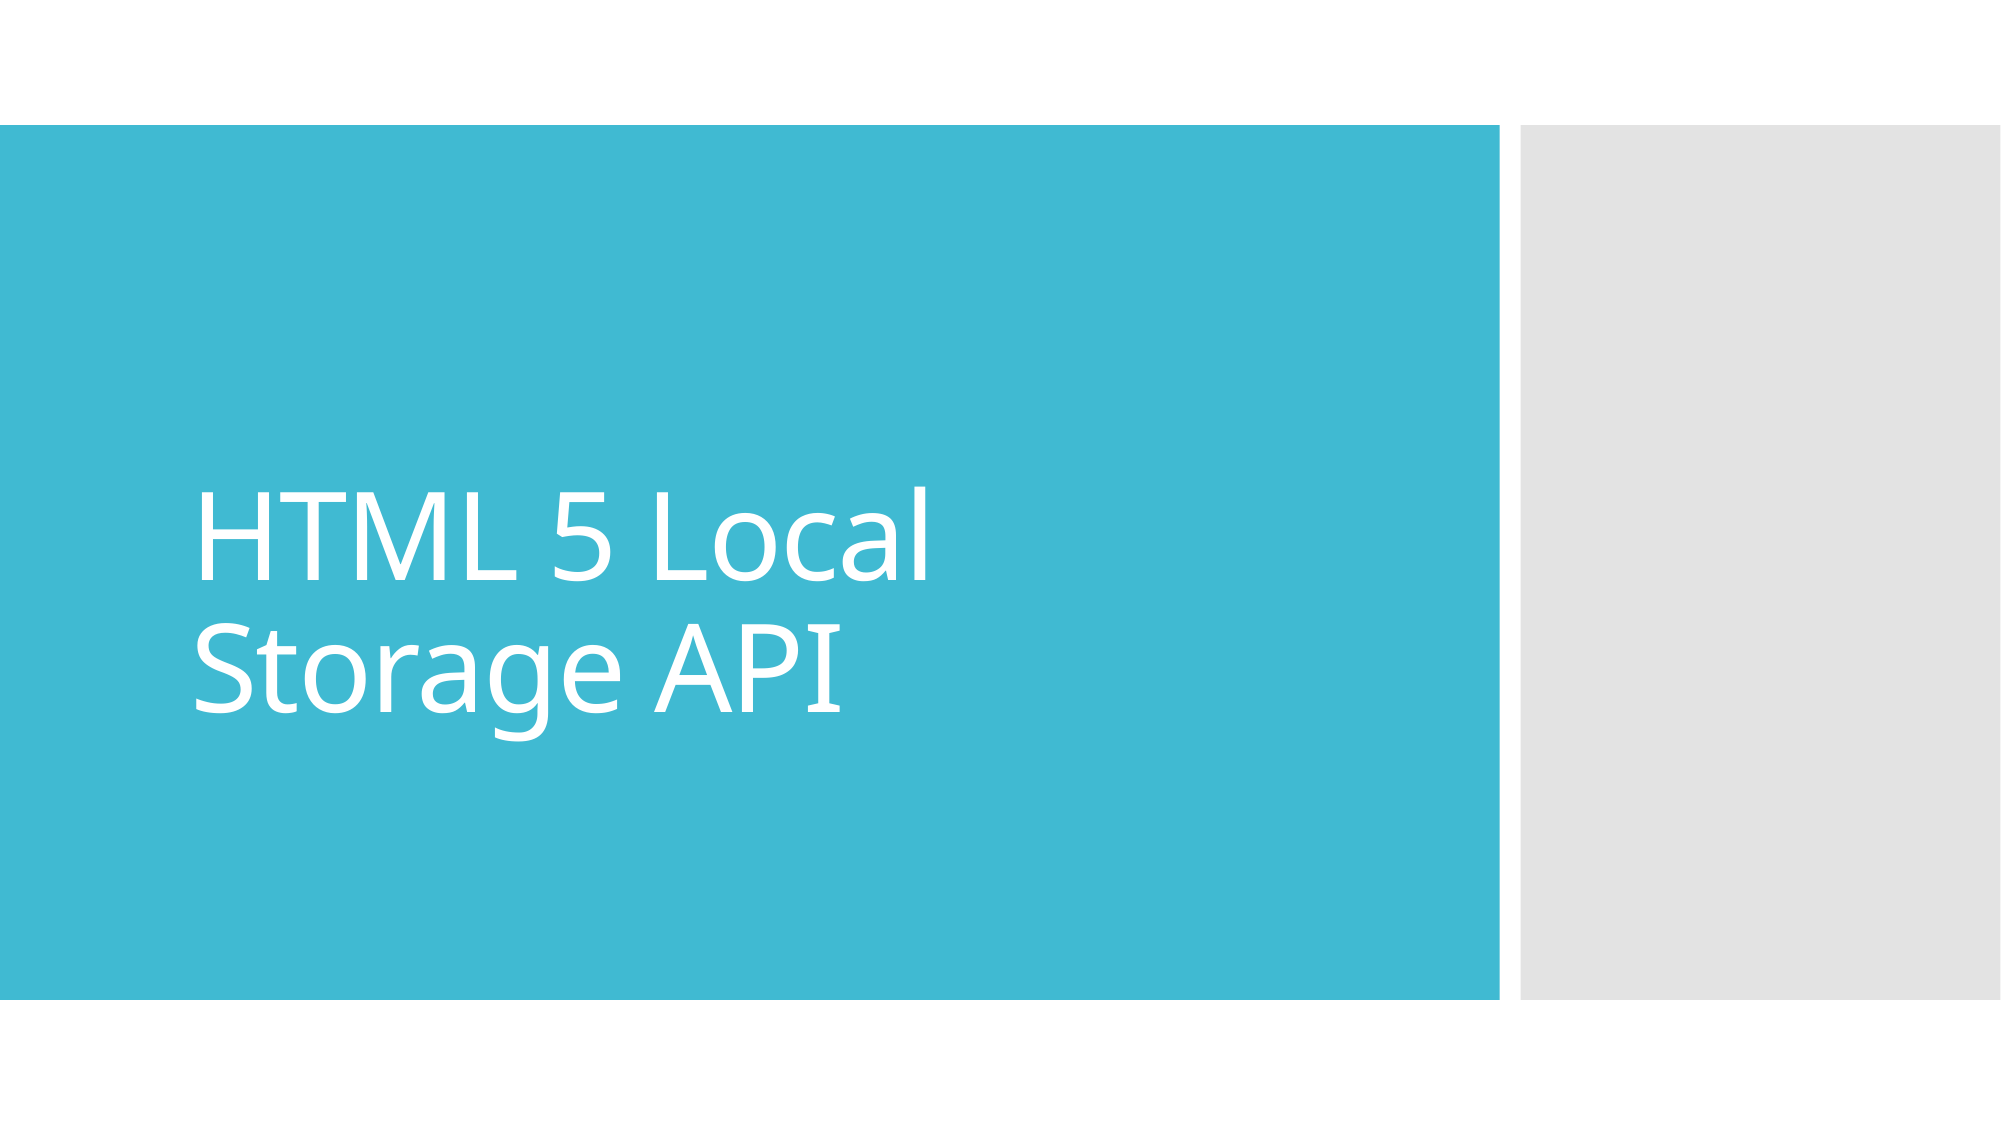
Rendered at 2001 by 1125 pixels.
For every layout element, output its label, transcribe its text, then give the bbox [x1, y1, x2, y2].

title HTML 5 Local Storage API [175, 213, 1376, 747]
